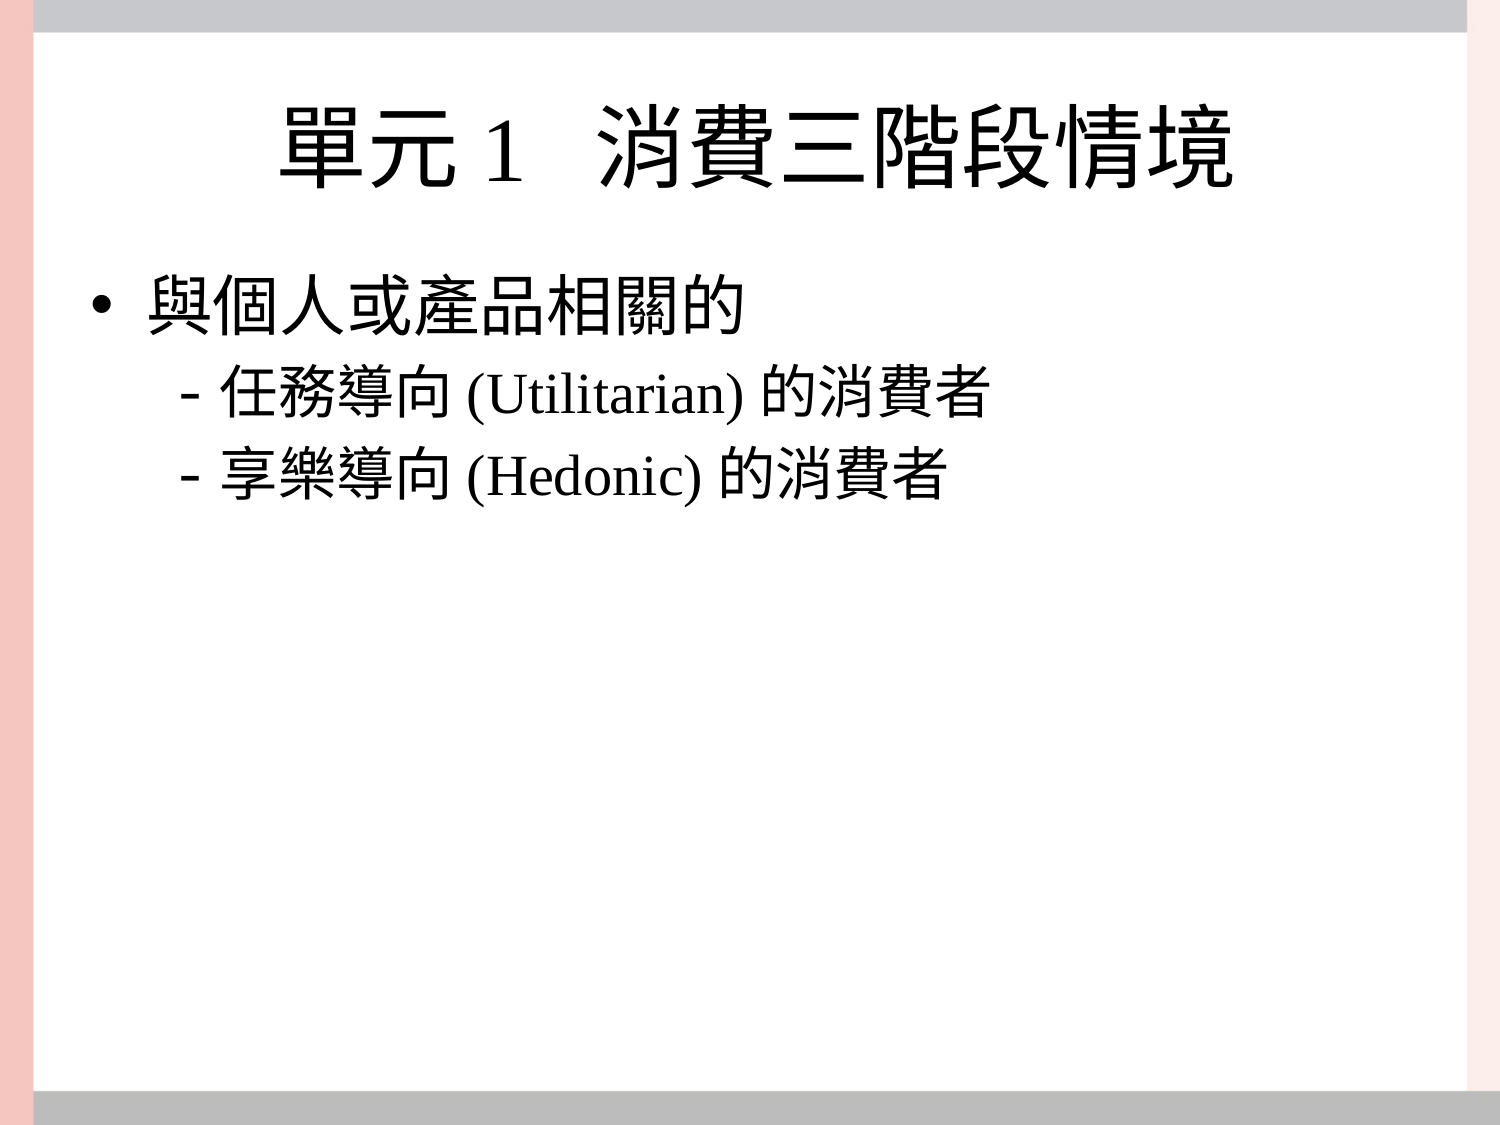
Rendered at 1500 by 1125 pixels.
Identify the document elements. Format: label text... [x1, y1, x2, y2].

title 單元1 消費三階段情境 [32, 36, 1481, 254]
picture [0, 0, 1500, 1125]
list 與個人或產品相關的 任務導向(Utilitarian)的消費者 享樂導向(Hedonic)的消費者 [75, 256, 1453, 999]
